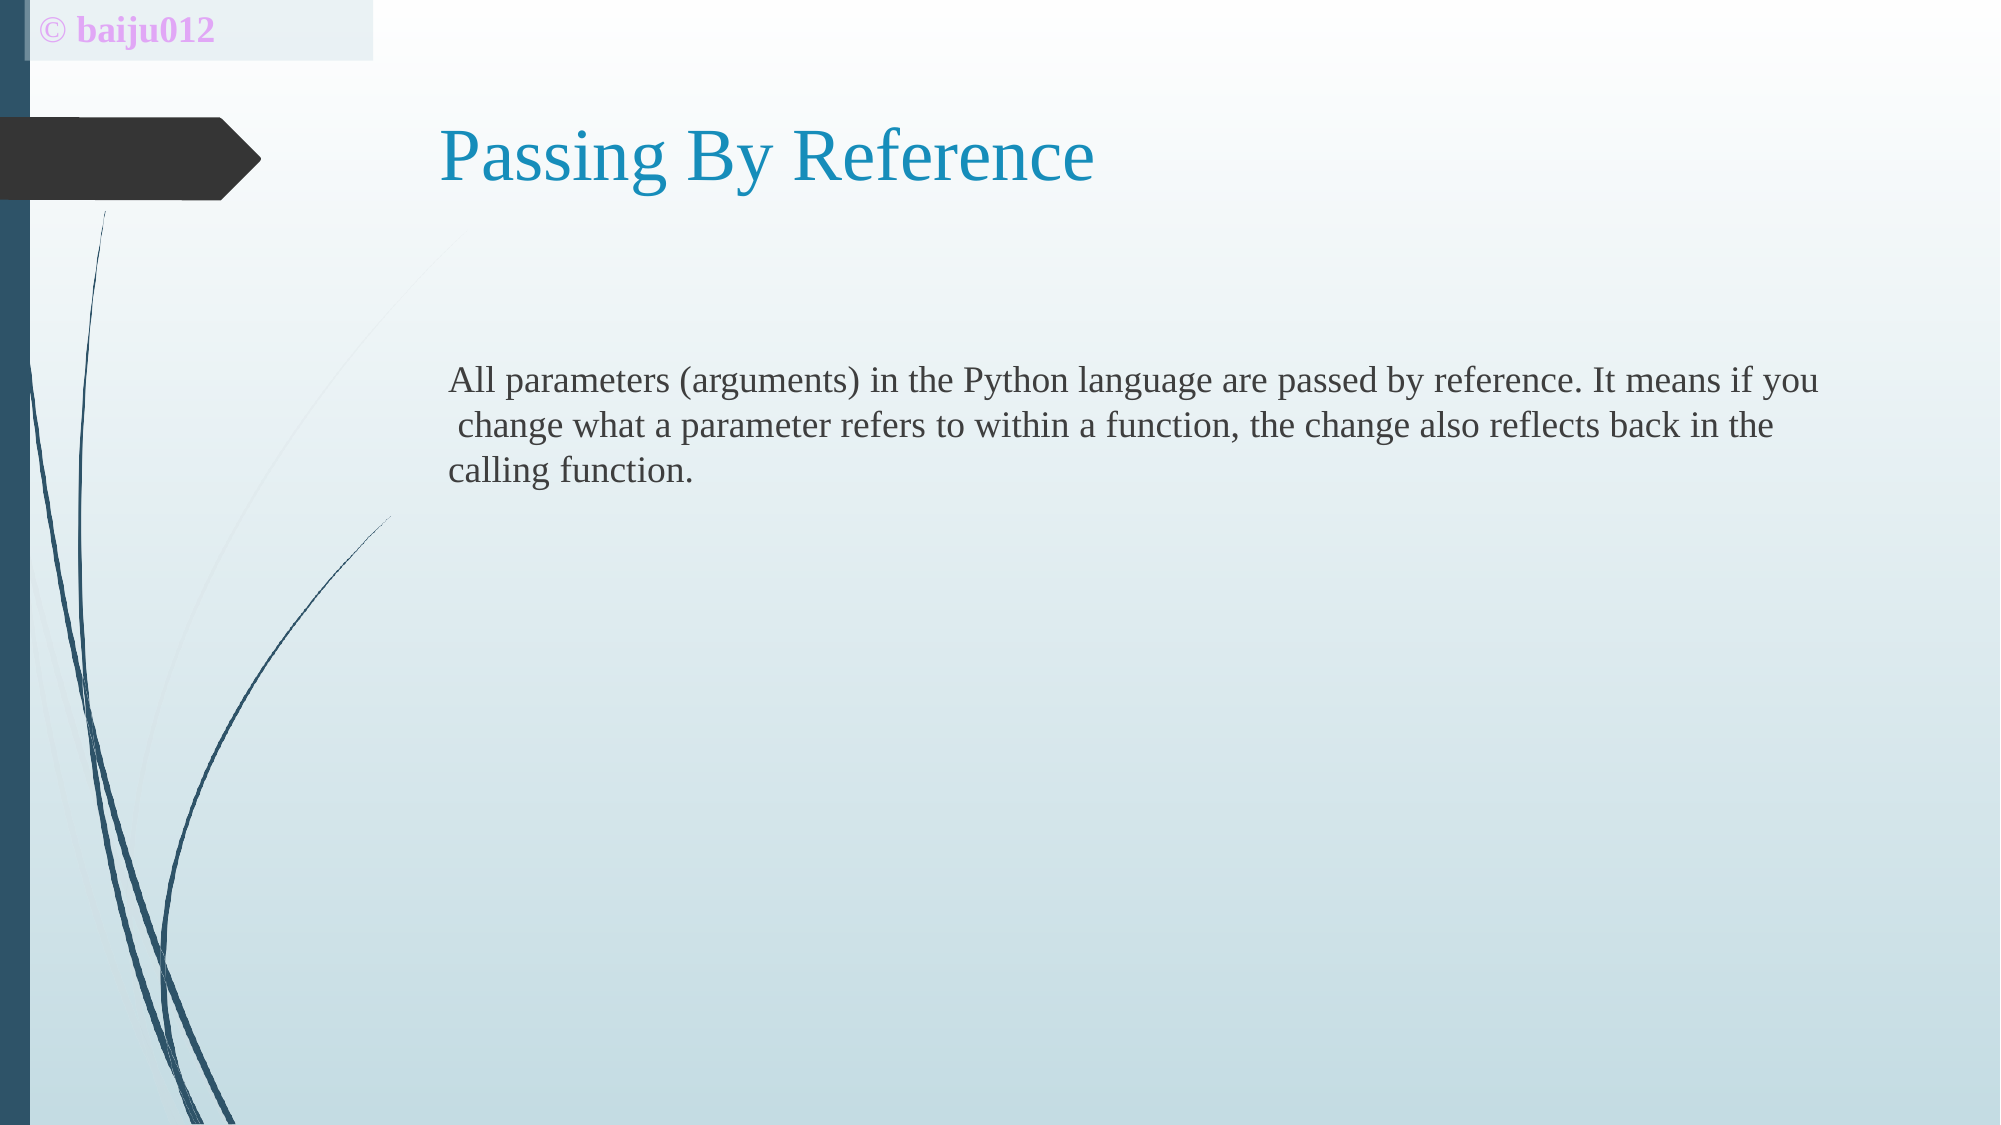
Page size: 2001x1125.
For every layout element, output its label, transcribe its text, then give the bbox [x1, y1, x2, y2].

picture [30, 61, 36, 117]
text_box Passing By Reference [437, 103, 1099, 196]
text_box All parameters (arguments) in the Python language are passed by reference. It means if you change what a parameter refers to within a function, the change also reflects back in the calling function. [446, 352, 1821, 490]
title © baiju012 [36, 2, 309, 193]
picture [30, 0, 2000, 1125]
